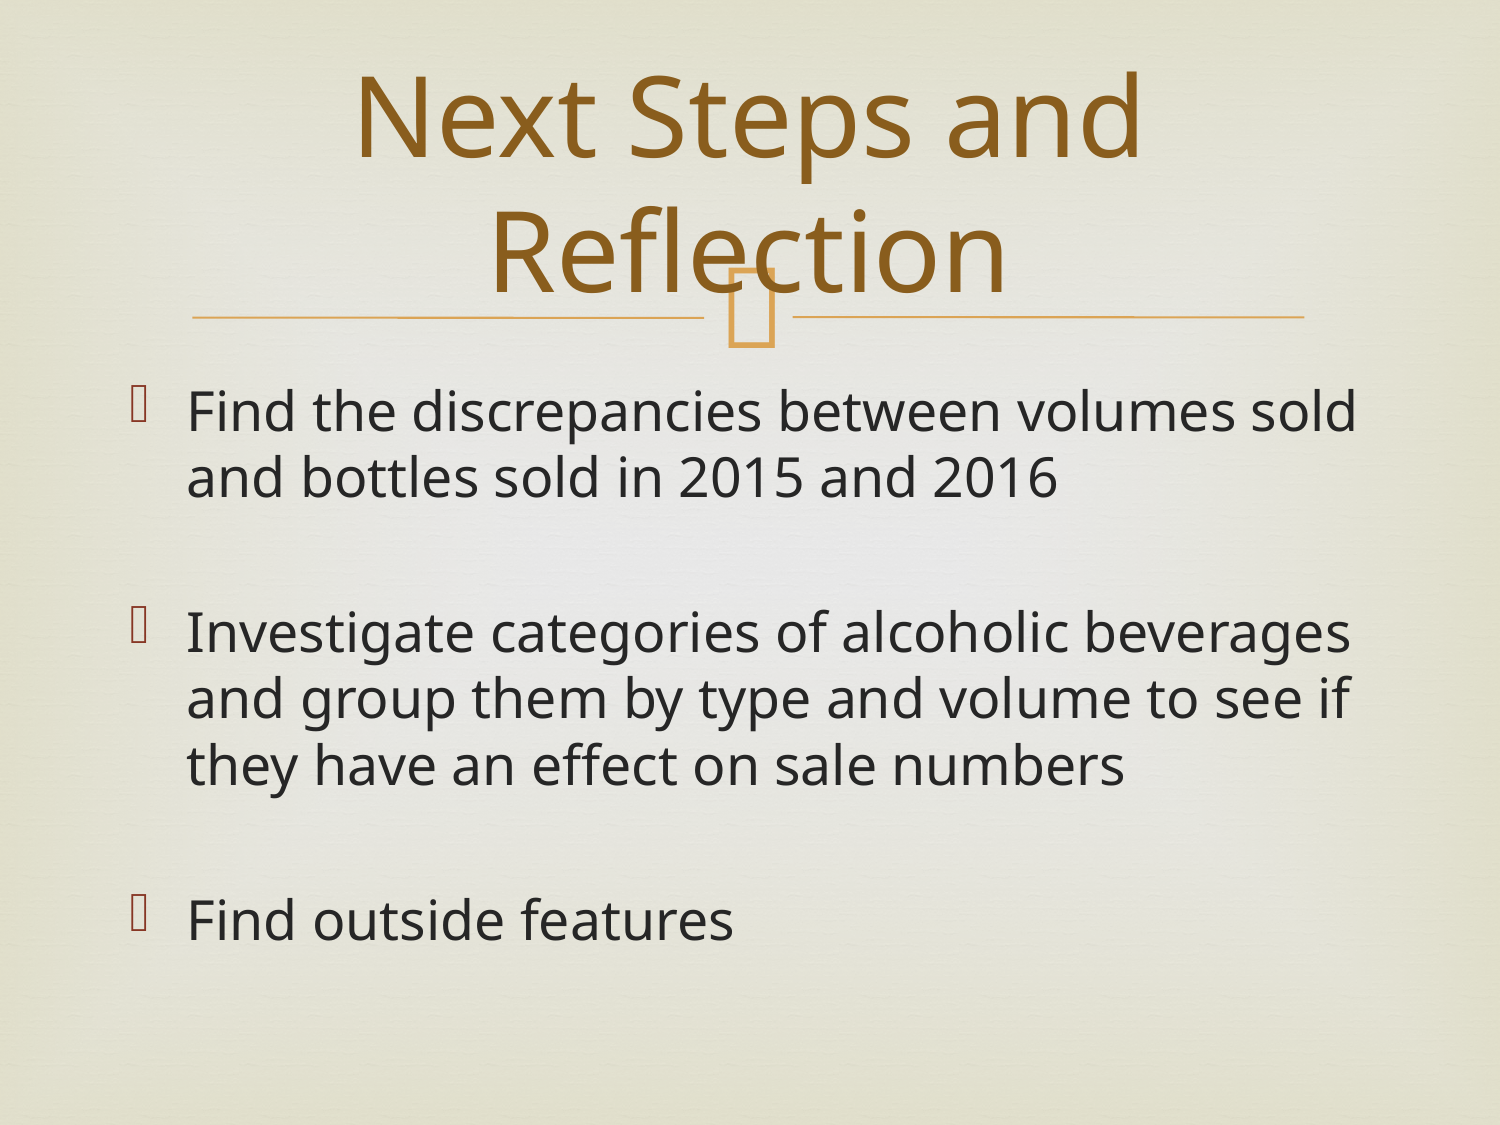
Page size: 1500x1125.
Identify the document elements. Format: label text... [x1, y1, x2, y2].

list Find the discrepancies between volumes sold and bottles sold in 2015 and 2016 Investigate categories of alcoholic beverages and group them by type and volume to see if they have an effect on sale numbers Find outside features [114, 368, 1386, 1005]
title Next Steps and Reflection [112, 93, 1386, 267]
